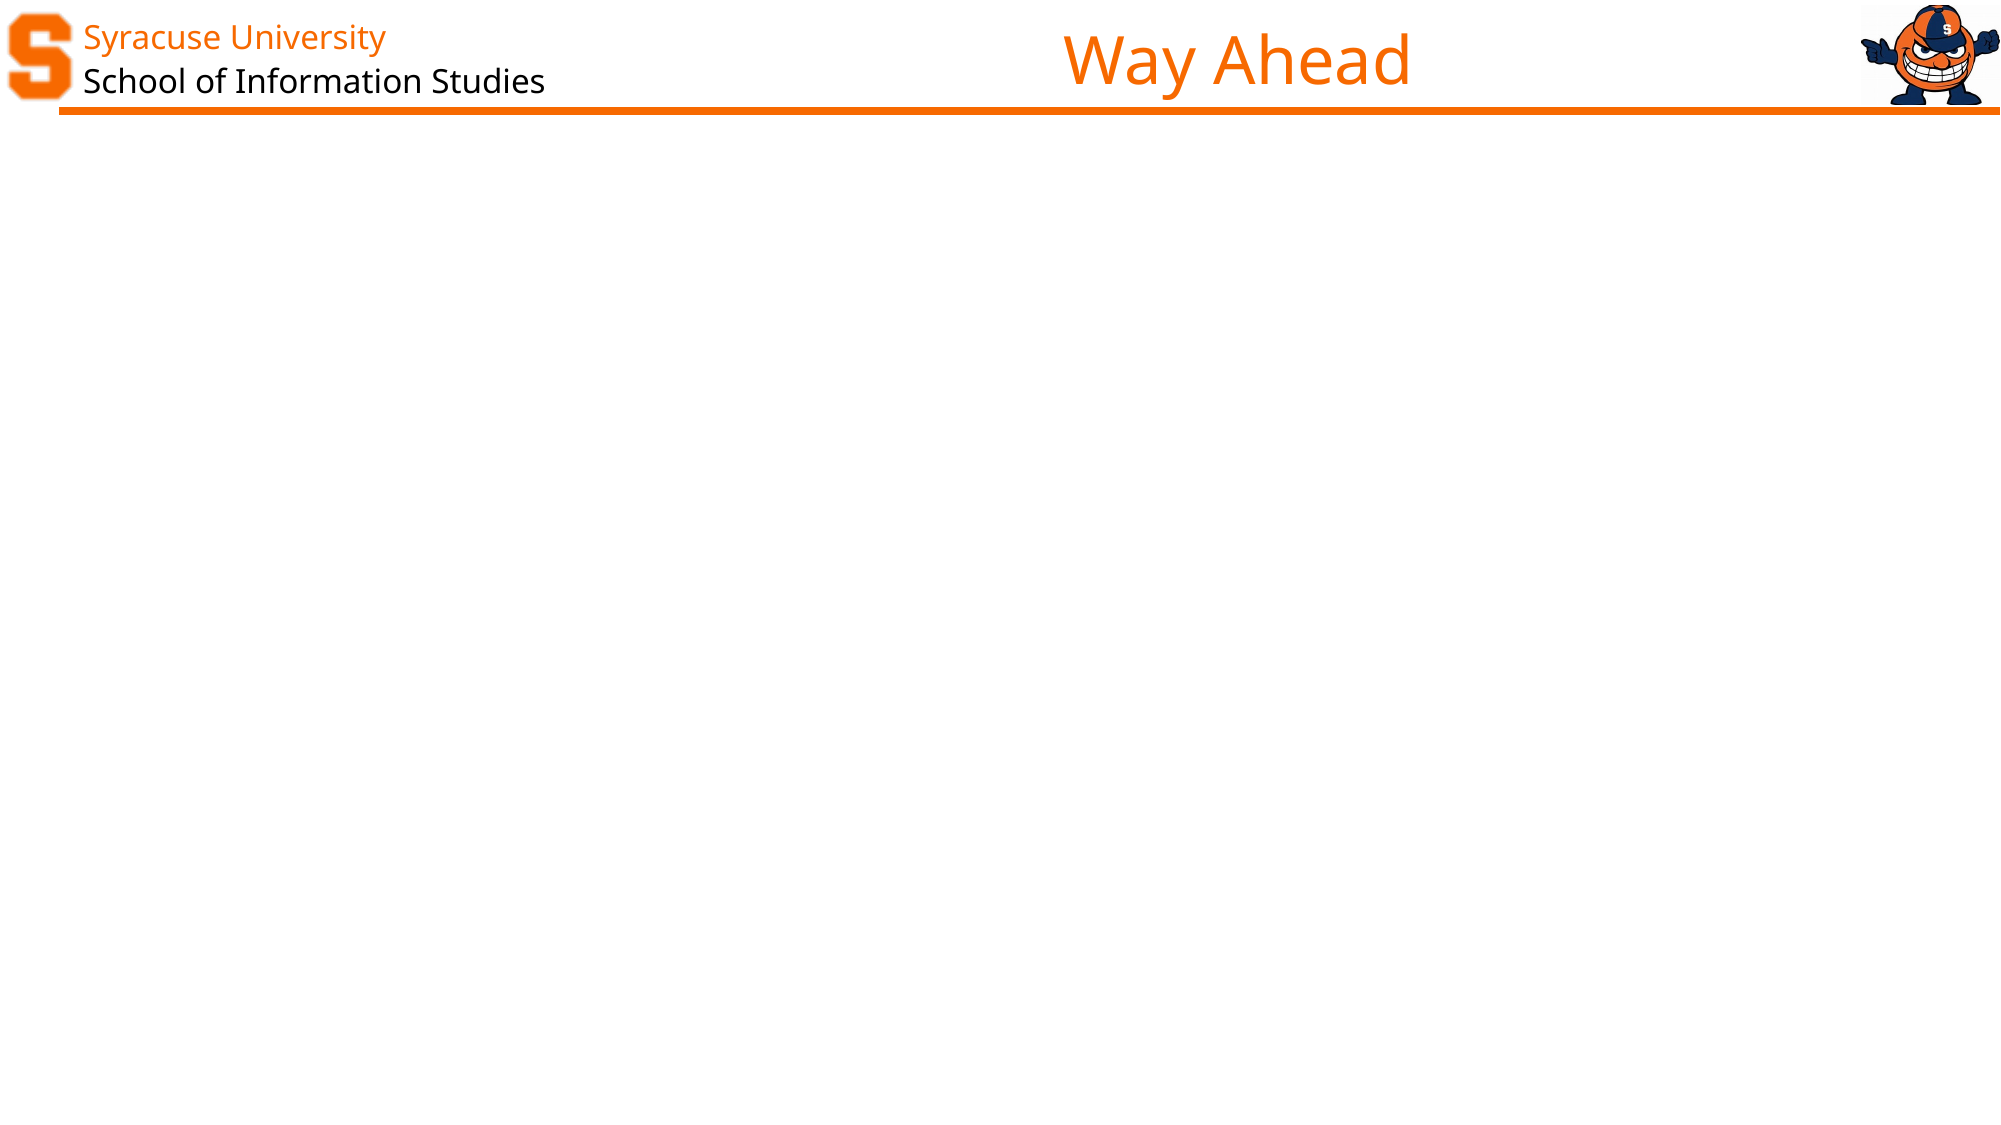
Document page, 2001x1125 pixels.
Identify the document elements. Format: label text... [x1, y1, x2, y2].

picture [0, 0, 83, 113]
text_box Way Ahead [630, 10, 1847, 105]
picture [1861, 5, 2000, 105]
text_box Syracuse University [83, 8, 449, 52]
text_box School of Information Studies [83, 52, 579, 108]
